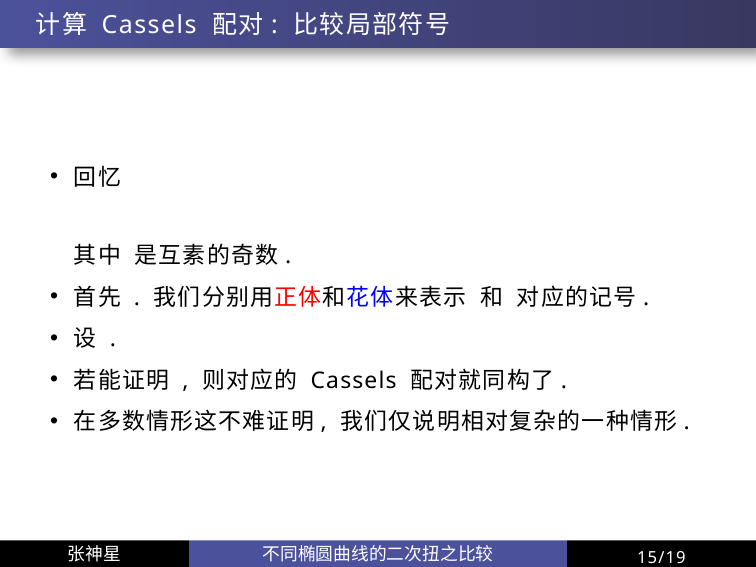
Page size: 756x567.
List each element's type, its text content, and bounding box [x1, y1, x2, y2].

title 计算 Cassels 配对: 比较局部符号 [0, 0, 756, 48]
list 15/19 [567, 540, 756, 567]
